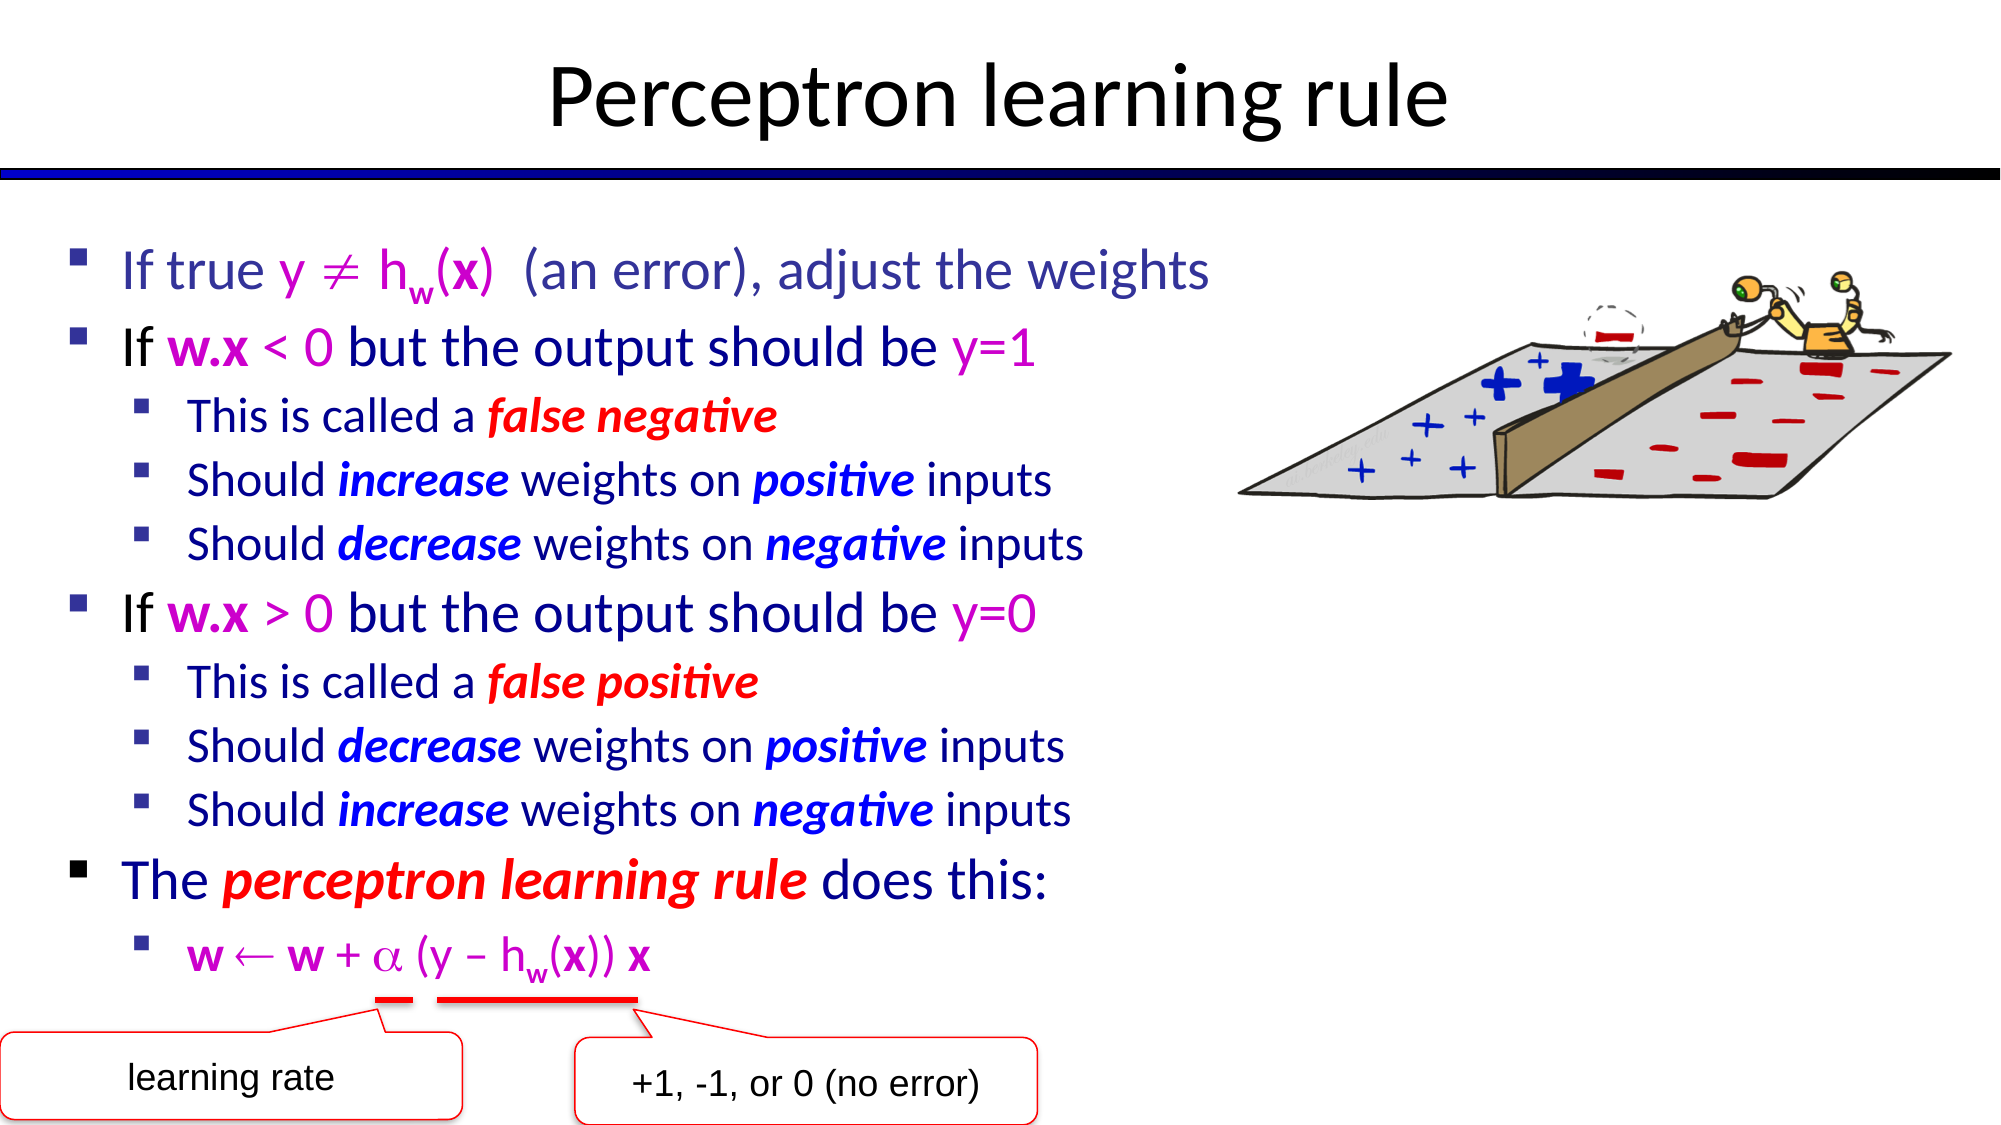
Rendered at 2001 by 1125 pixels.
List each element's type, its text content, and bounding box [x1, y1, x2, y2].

list If true y  hw(x) (an error), adjust the weights If w.x < 0 but the output should be y=1 This is called a false negative Should increase weights on positive inputs Should decrease weights on negative inputs If w.x > 0 but the output should be y=0 This is called a false positive Should decrease weights on positive inputs Should increase weights on negative inputs The perceptron learning rule does this: w  w +  (y – hw(x)) x [49, 224, 1938, 1038]
title Perceptron learning rule [0, 0, 2000, 184]
picture [1213, 237, 2000, 501]
text_box learning rate [0, 1008, 464, 1121]
text_box +1, -1, or 0 (no error) [574, 1008, 1039, 1125]
